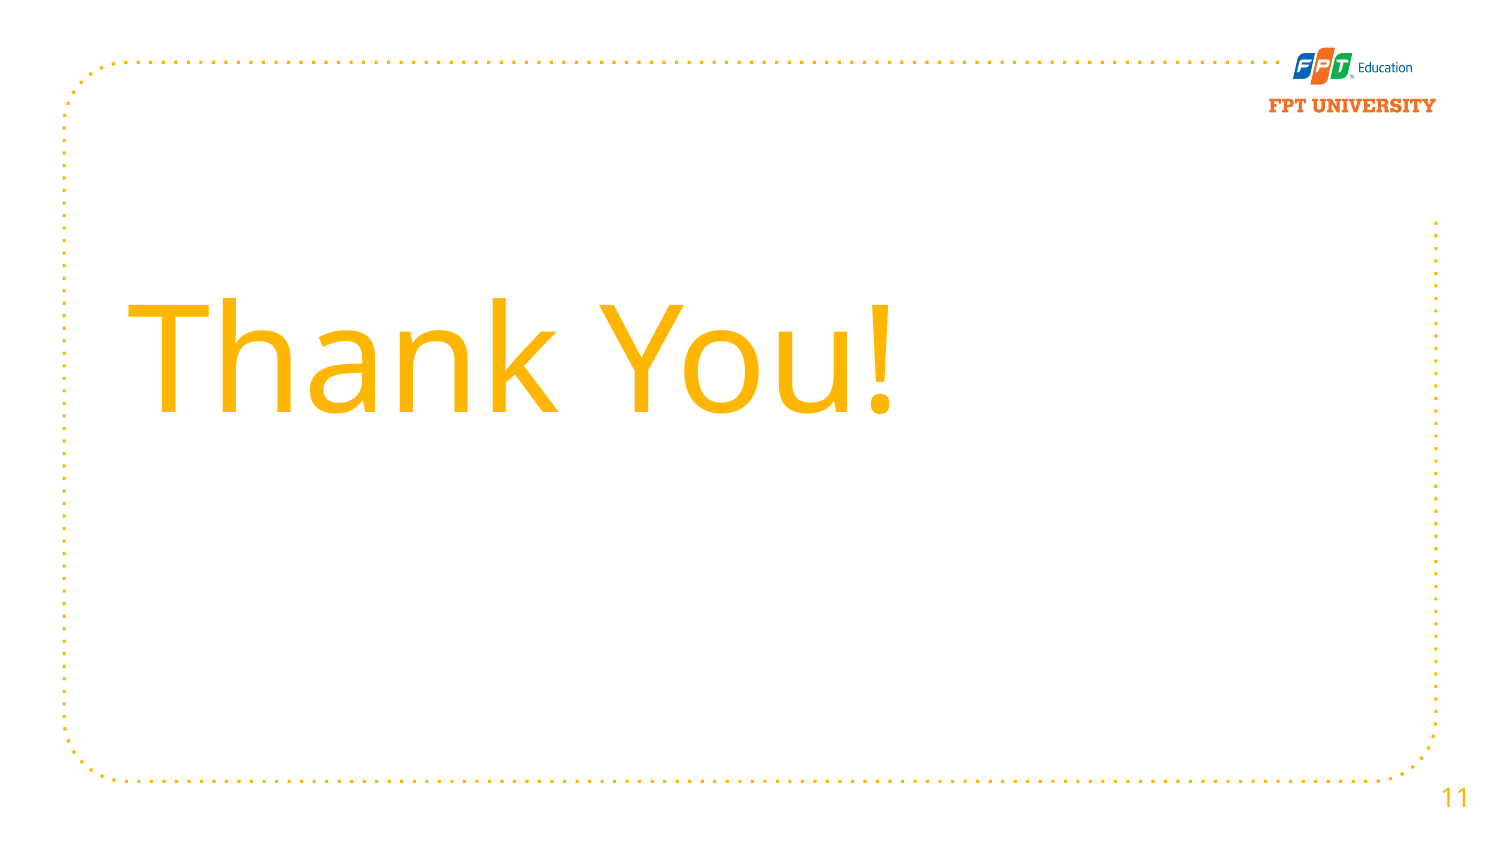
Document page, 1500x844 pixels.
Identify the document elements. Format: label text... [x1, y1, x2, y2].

title Thank You! [112, 247, 1195, 438]
picture [1262, 34, 1443, 126]
slide_number 11 [1411, 753, 1500, 844]
